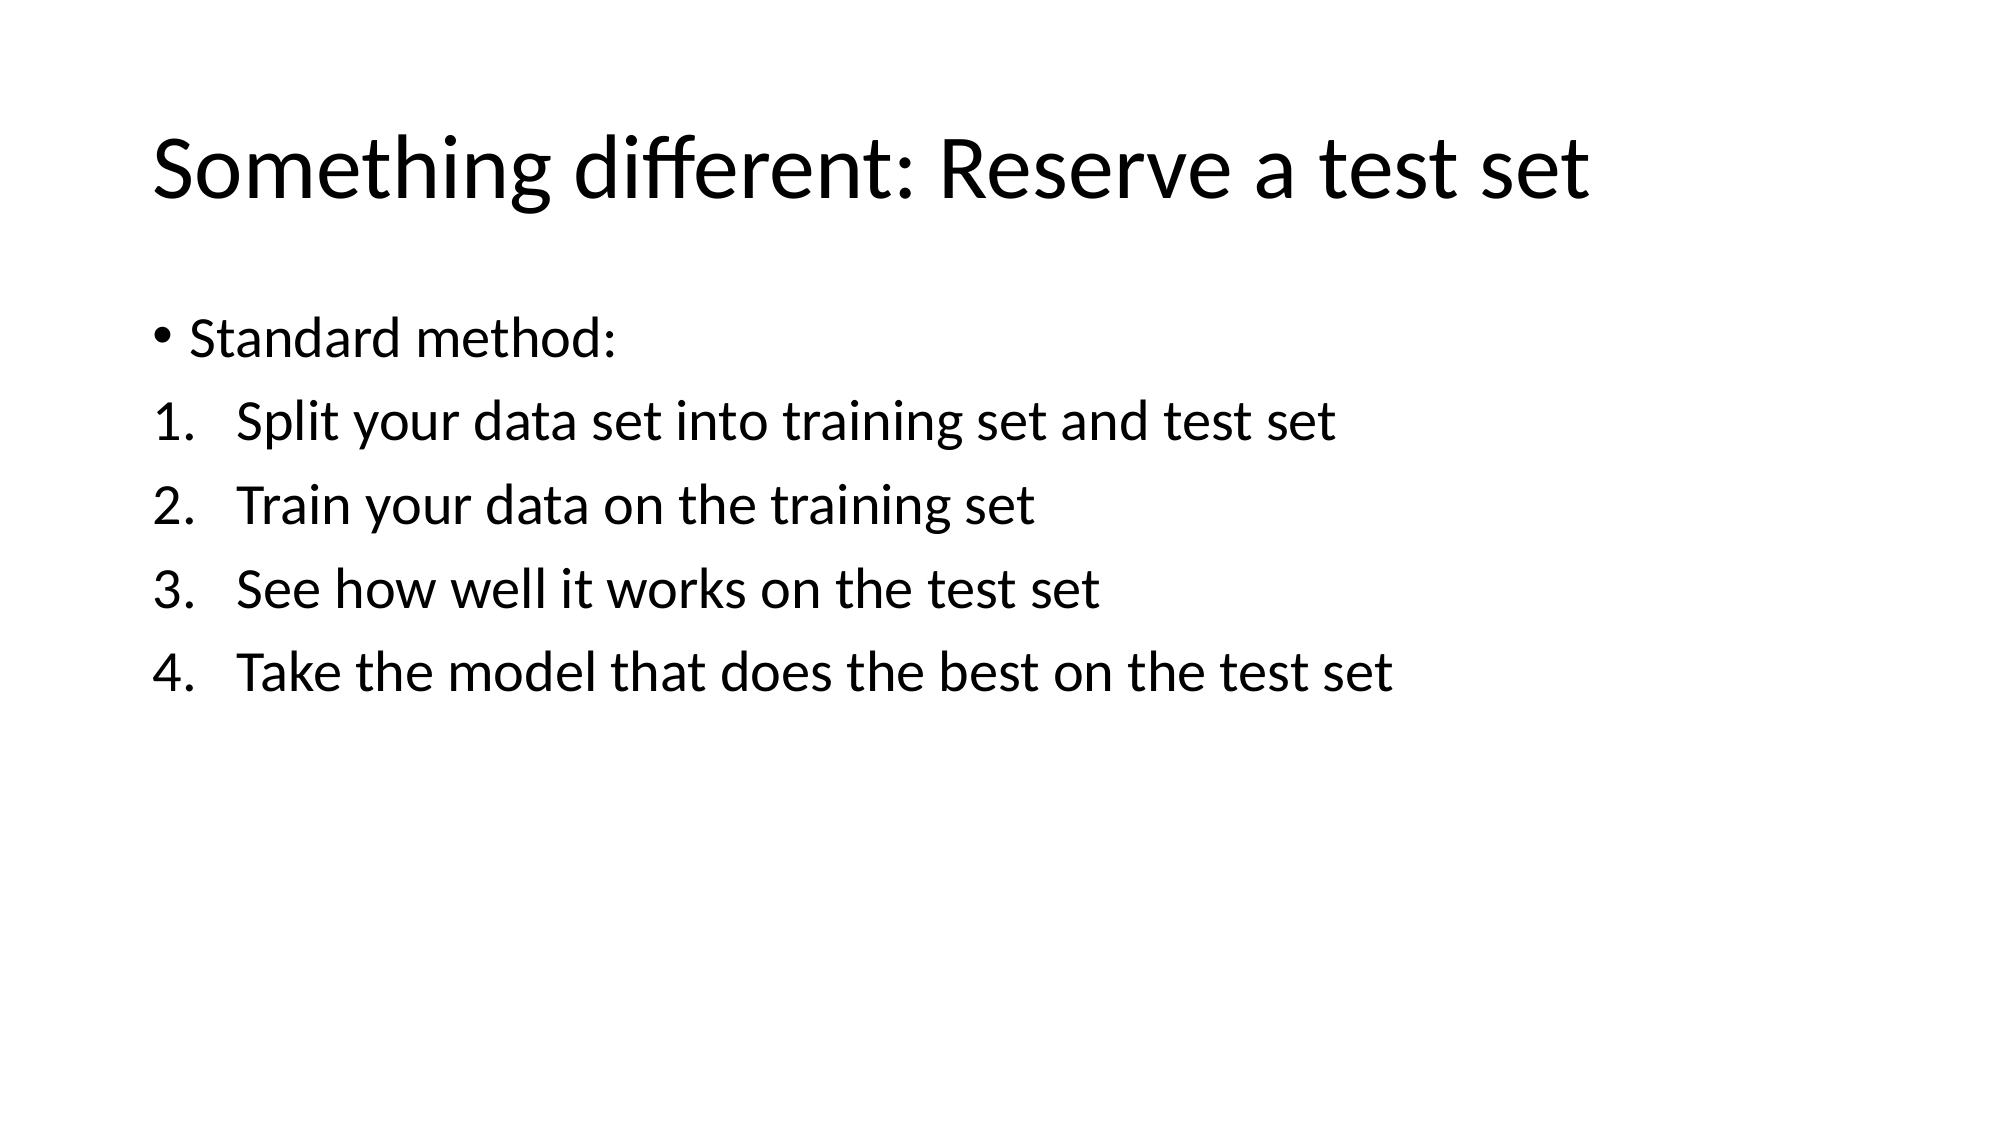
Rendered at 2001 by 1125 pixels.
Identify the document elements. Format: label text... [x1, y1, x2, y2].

title Something different: Reserve a test set [137, 59, 1863, 278]
list Standard method: Split your data set into training set and test set Train your data on the training set See how well it works on the test set Take the model that does the best on the test set [137, 299, 1863, 1014]
